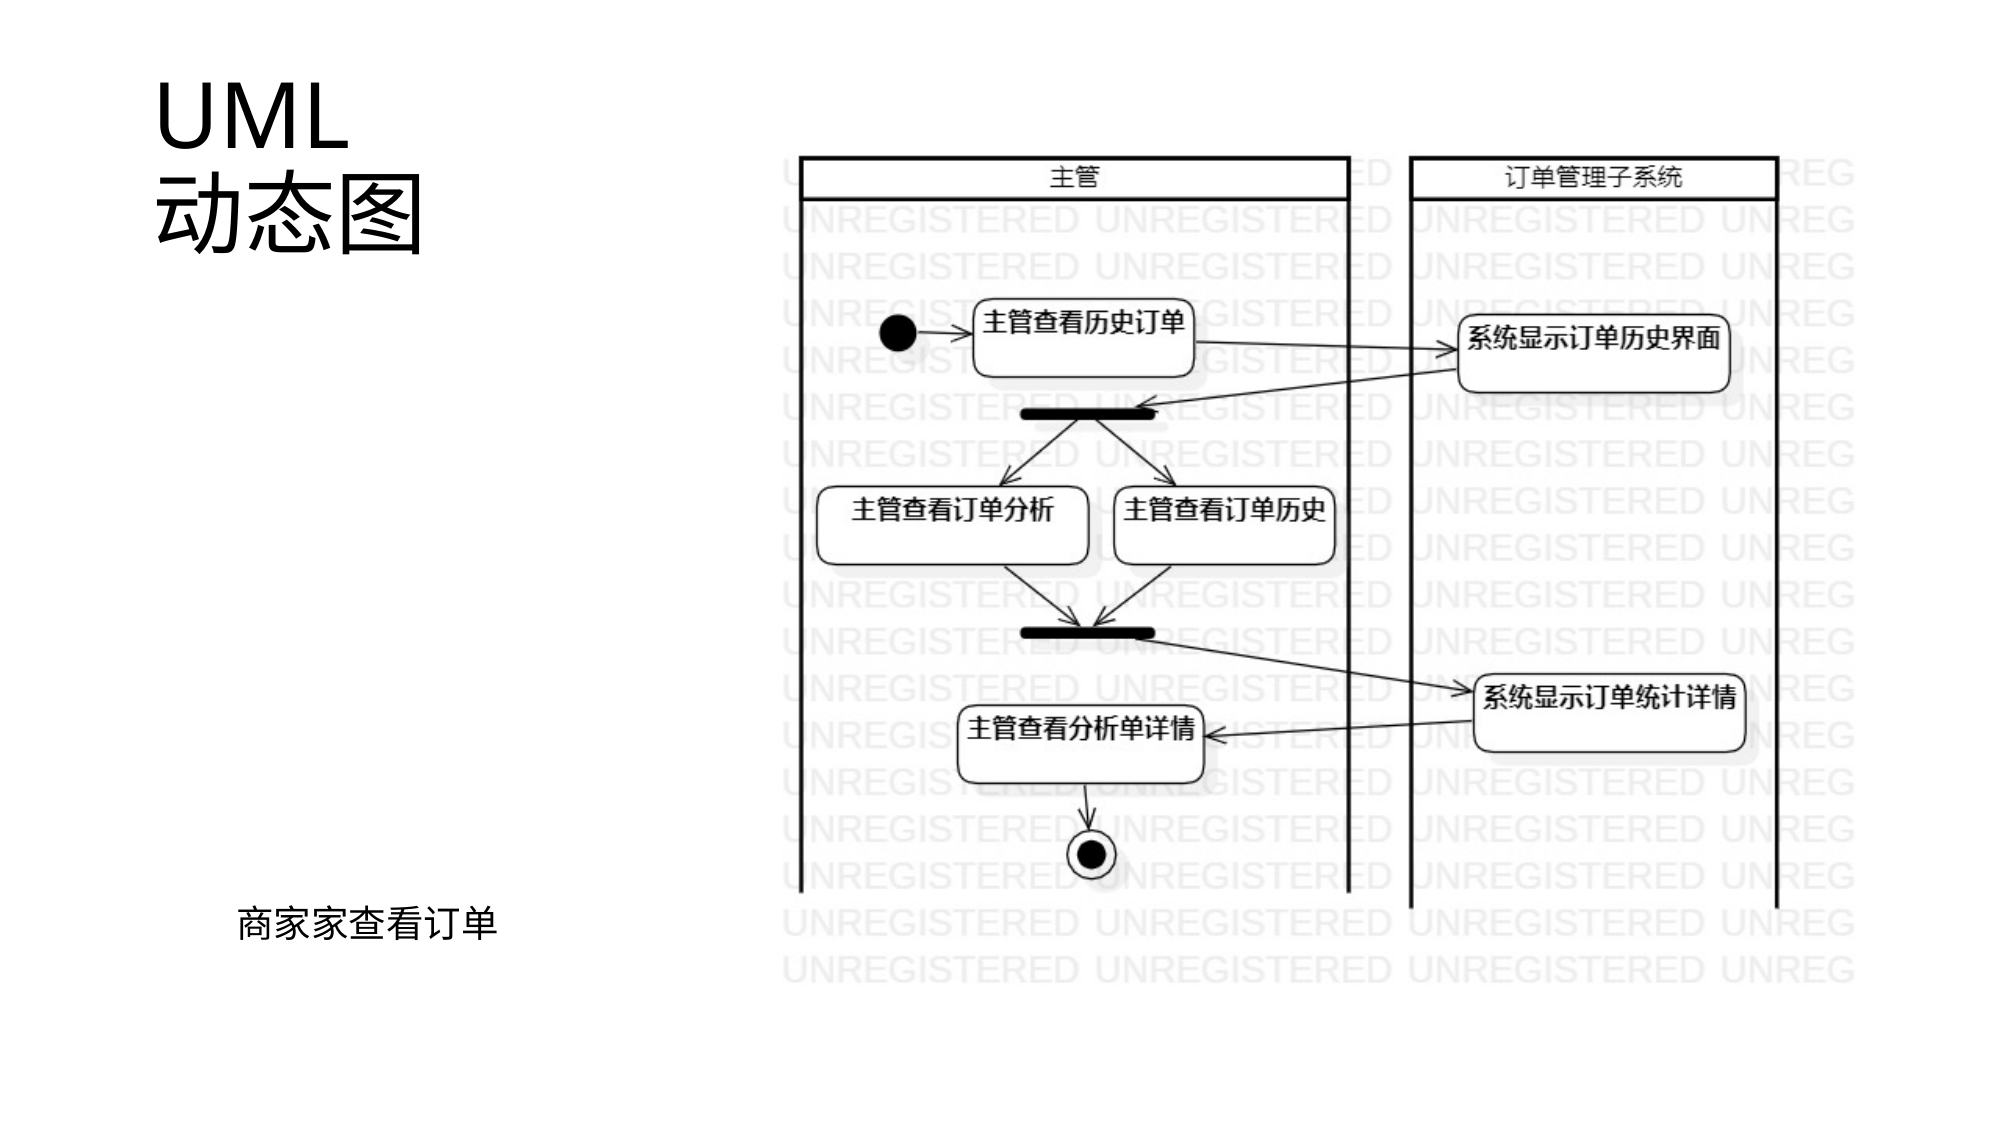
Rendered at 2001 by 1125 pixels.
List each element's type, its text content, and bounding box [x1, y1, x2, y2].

picture [782, 138, 1855, 986]
text_box 商家家查看订单 [221, 892, 514, 953]
title UML 动态图 [137, 59, 496, 278]
